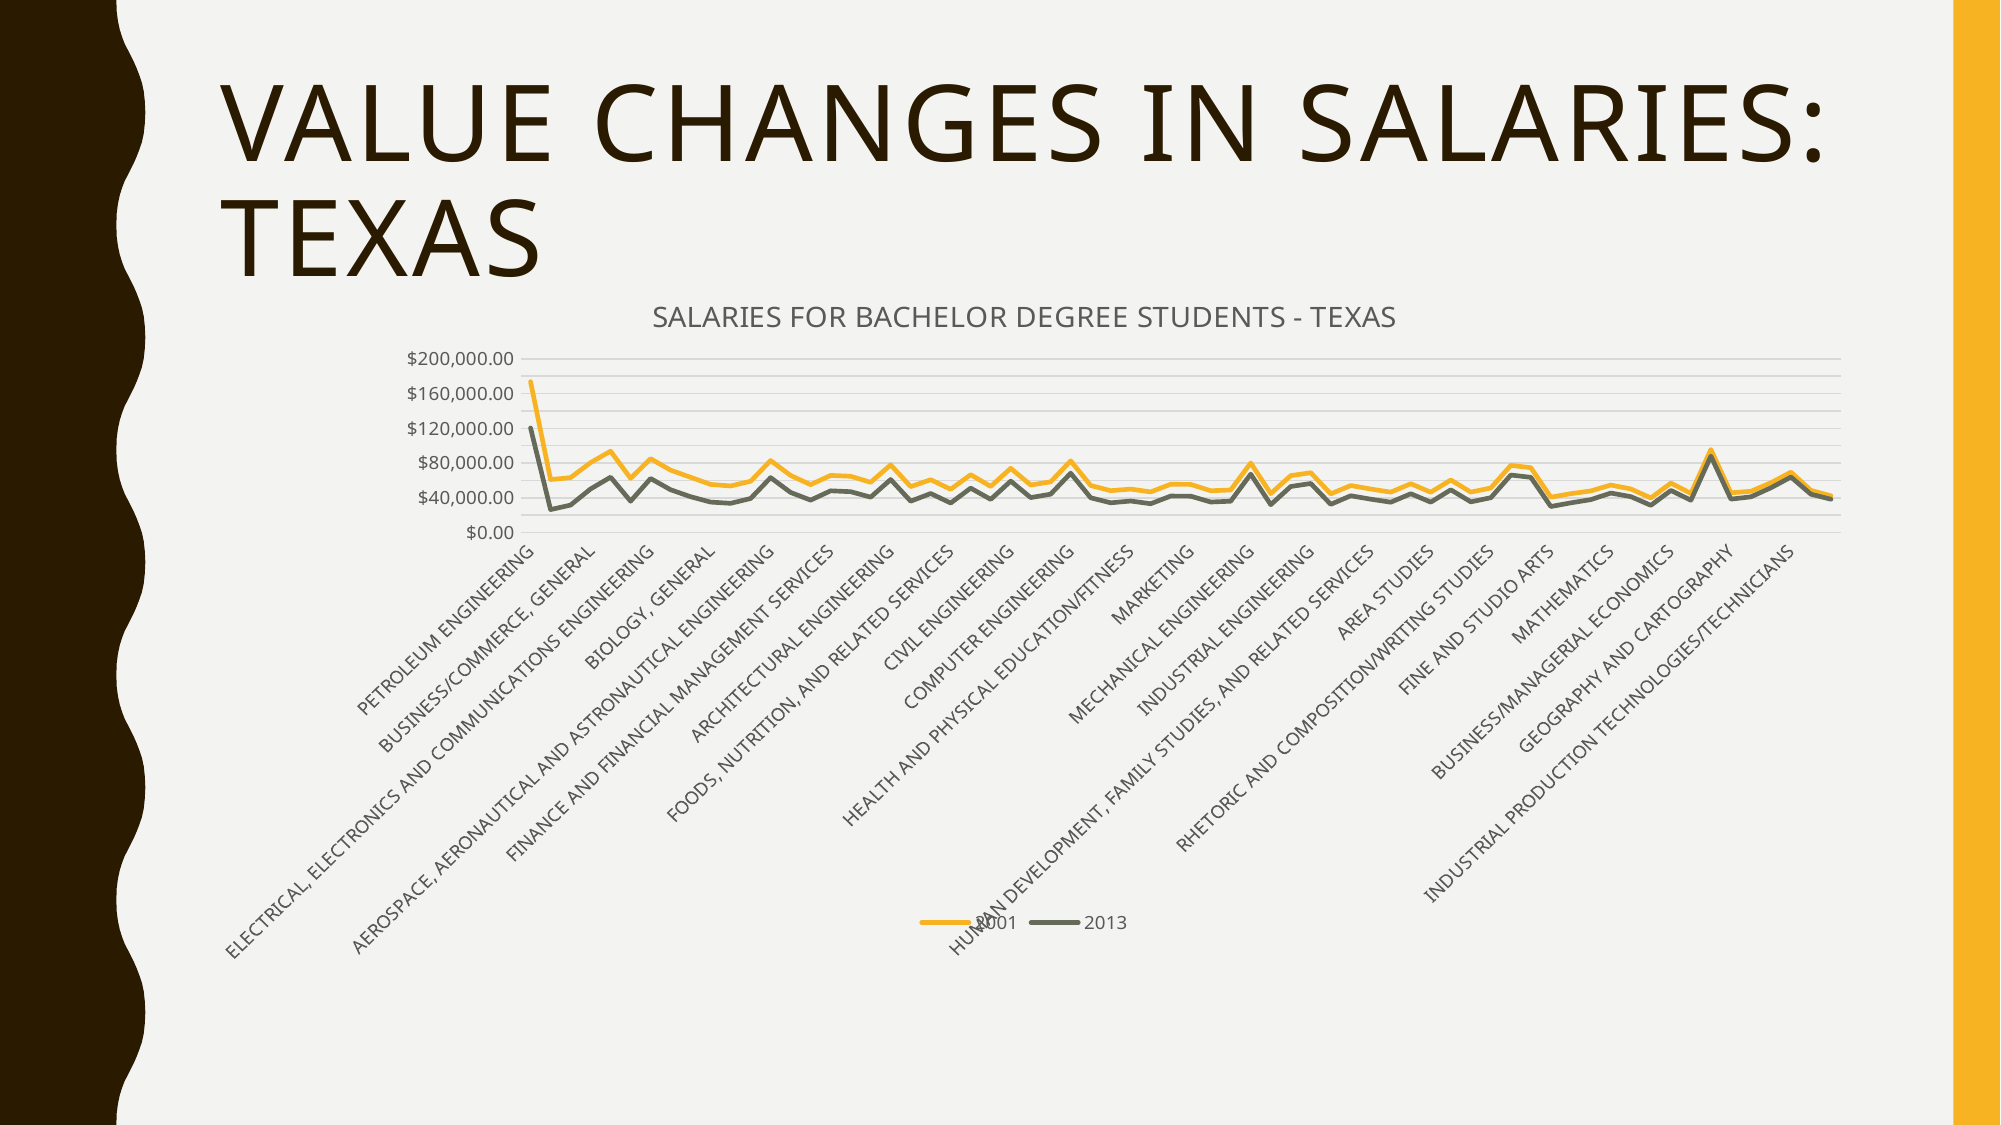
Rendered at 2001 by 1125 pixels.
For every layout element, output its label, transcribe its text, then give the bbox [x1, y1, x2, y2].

chart [174, 268, 1875, 965]
title VALUE CHANGES IN SALARIES: TEXAS [205, 62, 1875, 268]
